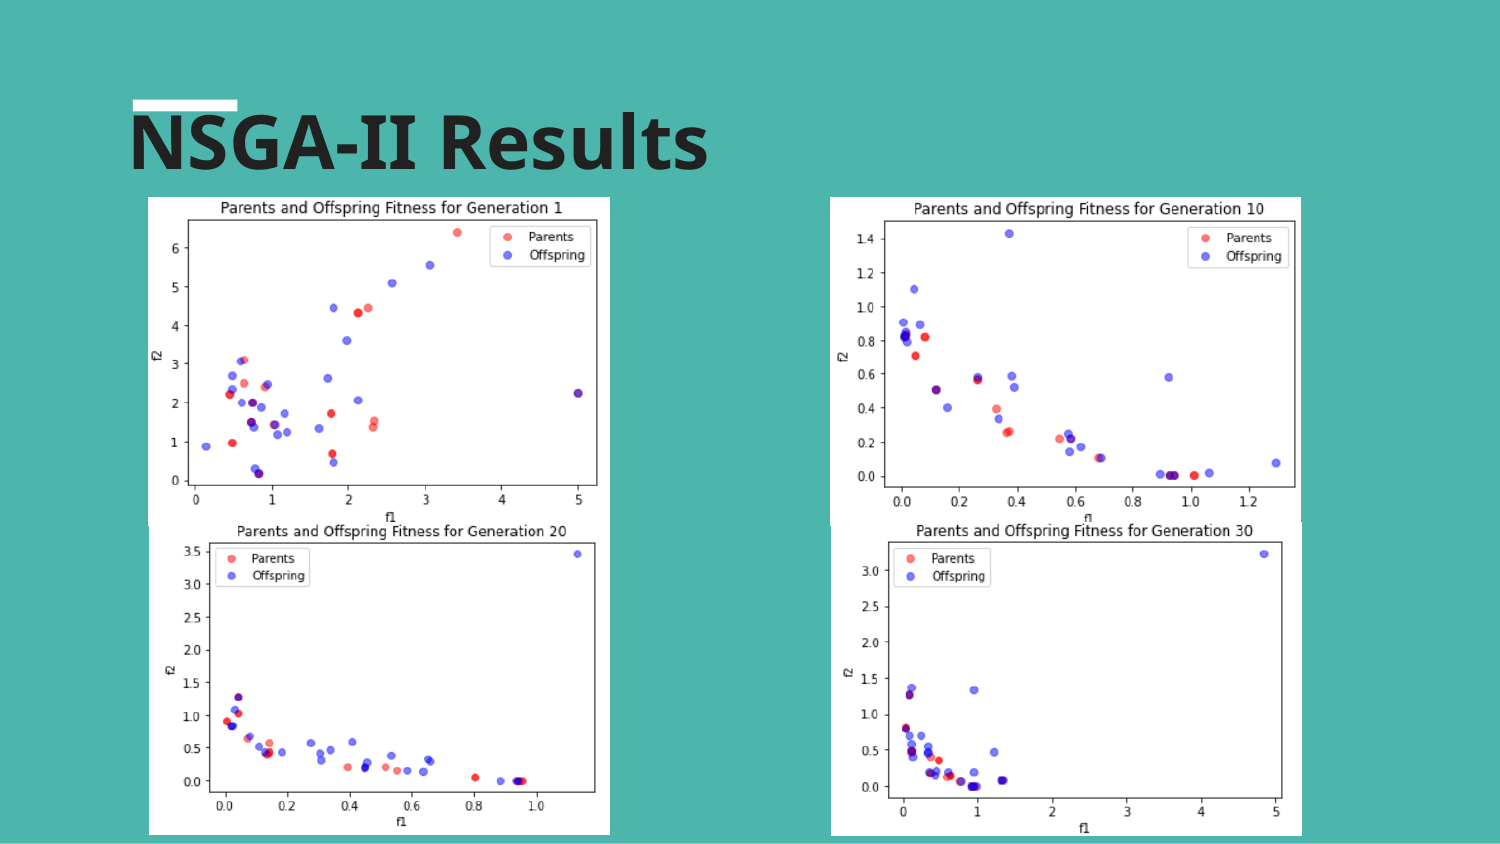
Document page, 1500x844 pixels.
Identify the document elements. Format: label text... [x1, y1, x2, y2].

title NSGA-II Results [112, 89, 1246, 303]
picture [148, 196, 610, 835]
picture [830, 196, 1302, 837]
